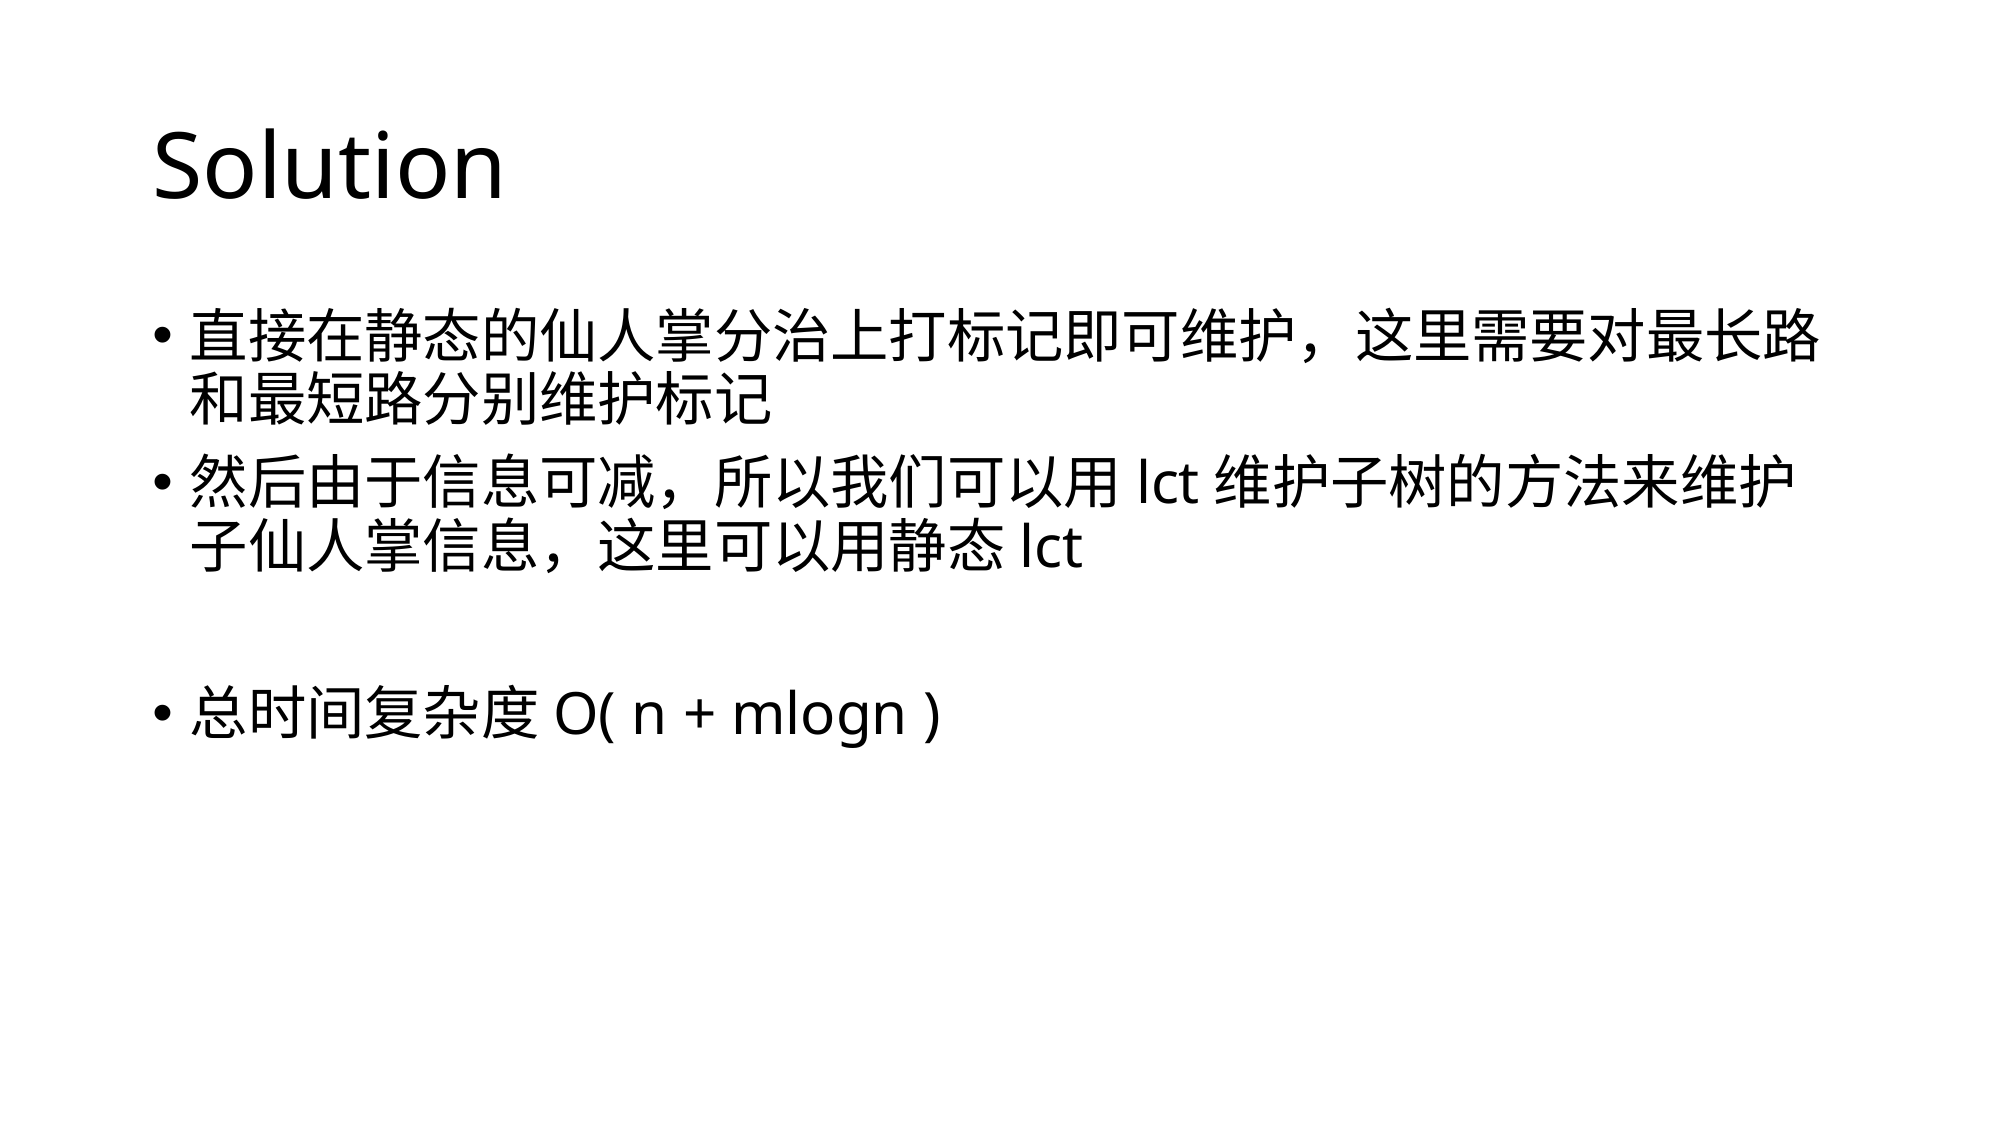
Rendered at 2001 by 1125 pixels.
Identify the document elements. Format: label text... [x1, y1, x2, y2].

title Solution [137, 59, 1863, 278]
list 直接在静态的仙人掌分治上打标记即可维护，这里需要对最长路和最短路分别维护标记 然后由于信息可减，所以我们可以用lct维护子树的方法来维护子仙人掌信息，这里可以用静态lct 总时间复杂度O( n + mlogn ) [137, 299, 1863, 1014]
